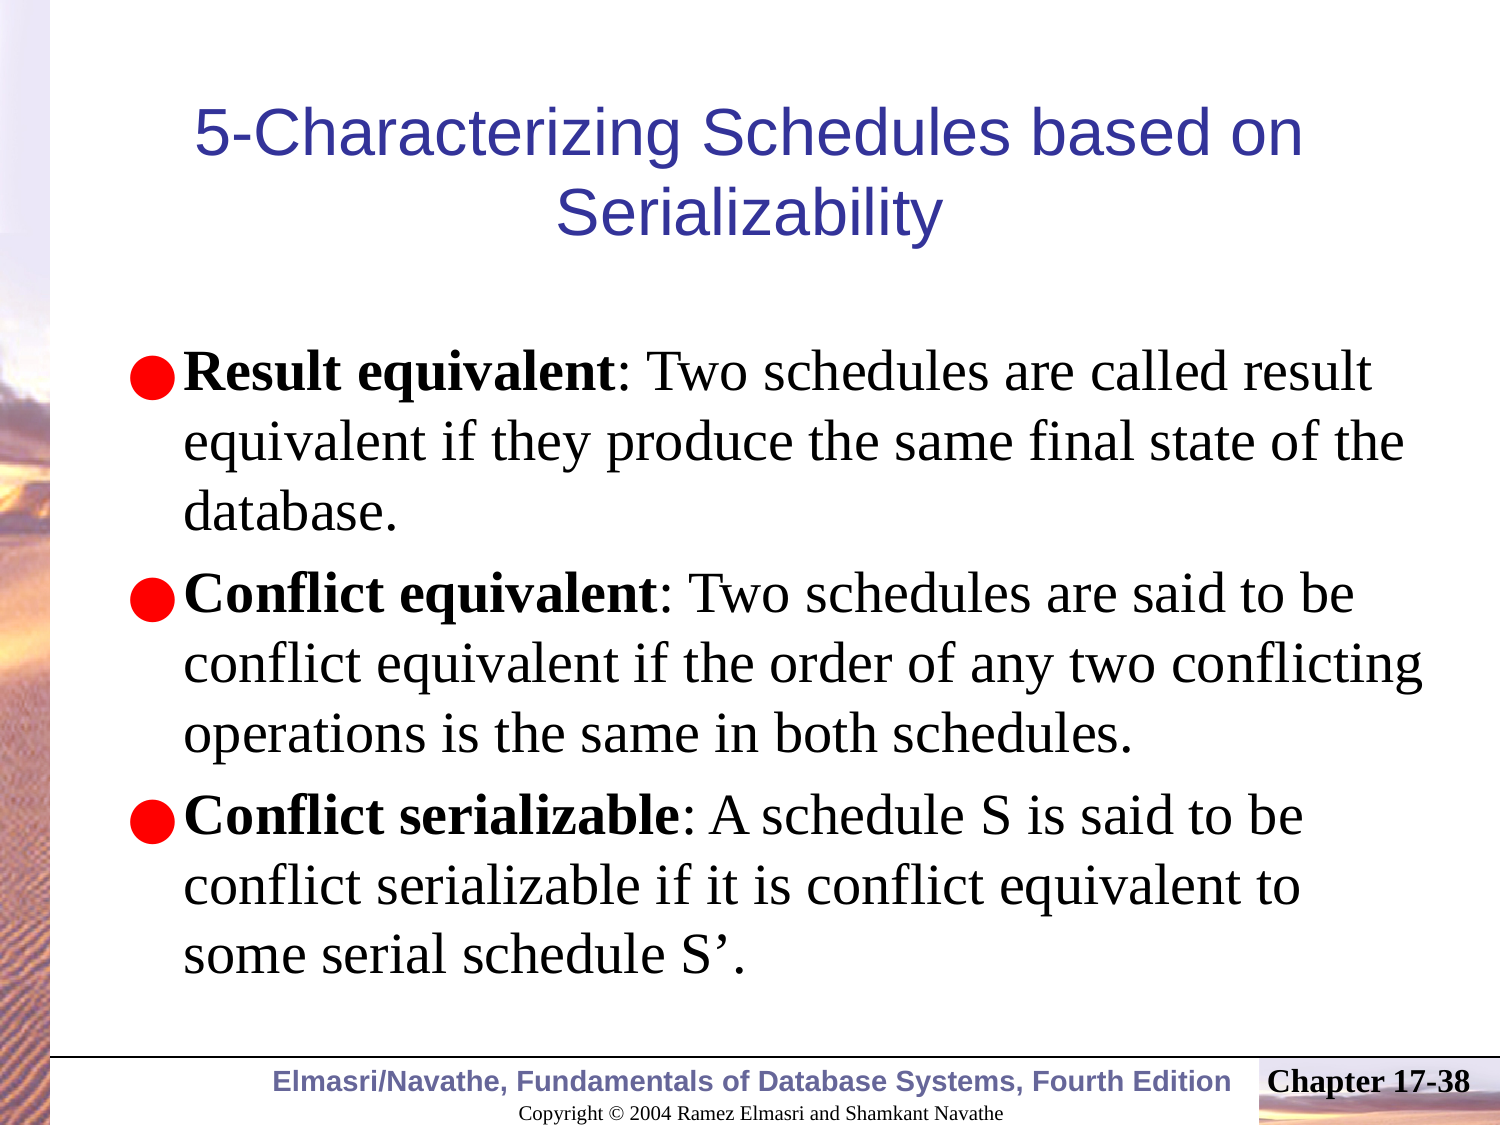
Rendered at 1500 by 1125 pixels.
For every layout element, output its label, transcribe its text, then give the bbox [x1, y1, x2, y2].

picture [0, 0, 50, 1125]
text_box Chapter 17-‹#› [1173, 1047, 1486, 1112]
picture [1259, 1058, 1500, 1125]
list Result equivalent: Two schedules are called result equivalent if they produce the same final state of the database. Conflict equivalent: Two schedules are said to be conflict equivalent if the order of any two conflicting operations is the same in both schedules. Conflict serializable: A schedule S is said to be conflict serializable if it is conflict equivalent to some serial schedule S’. [112, 324, 1452, 1000]
title 5-Characterizing Schedules based on Serializability [112, 75, 1388, 263]
